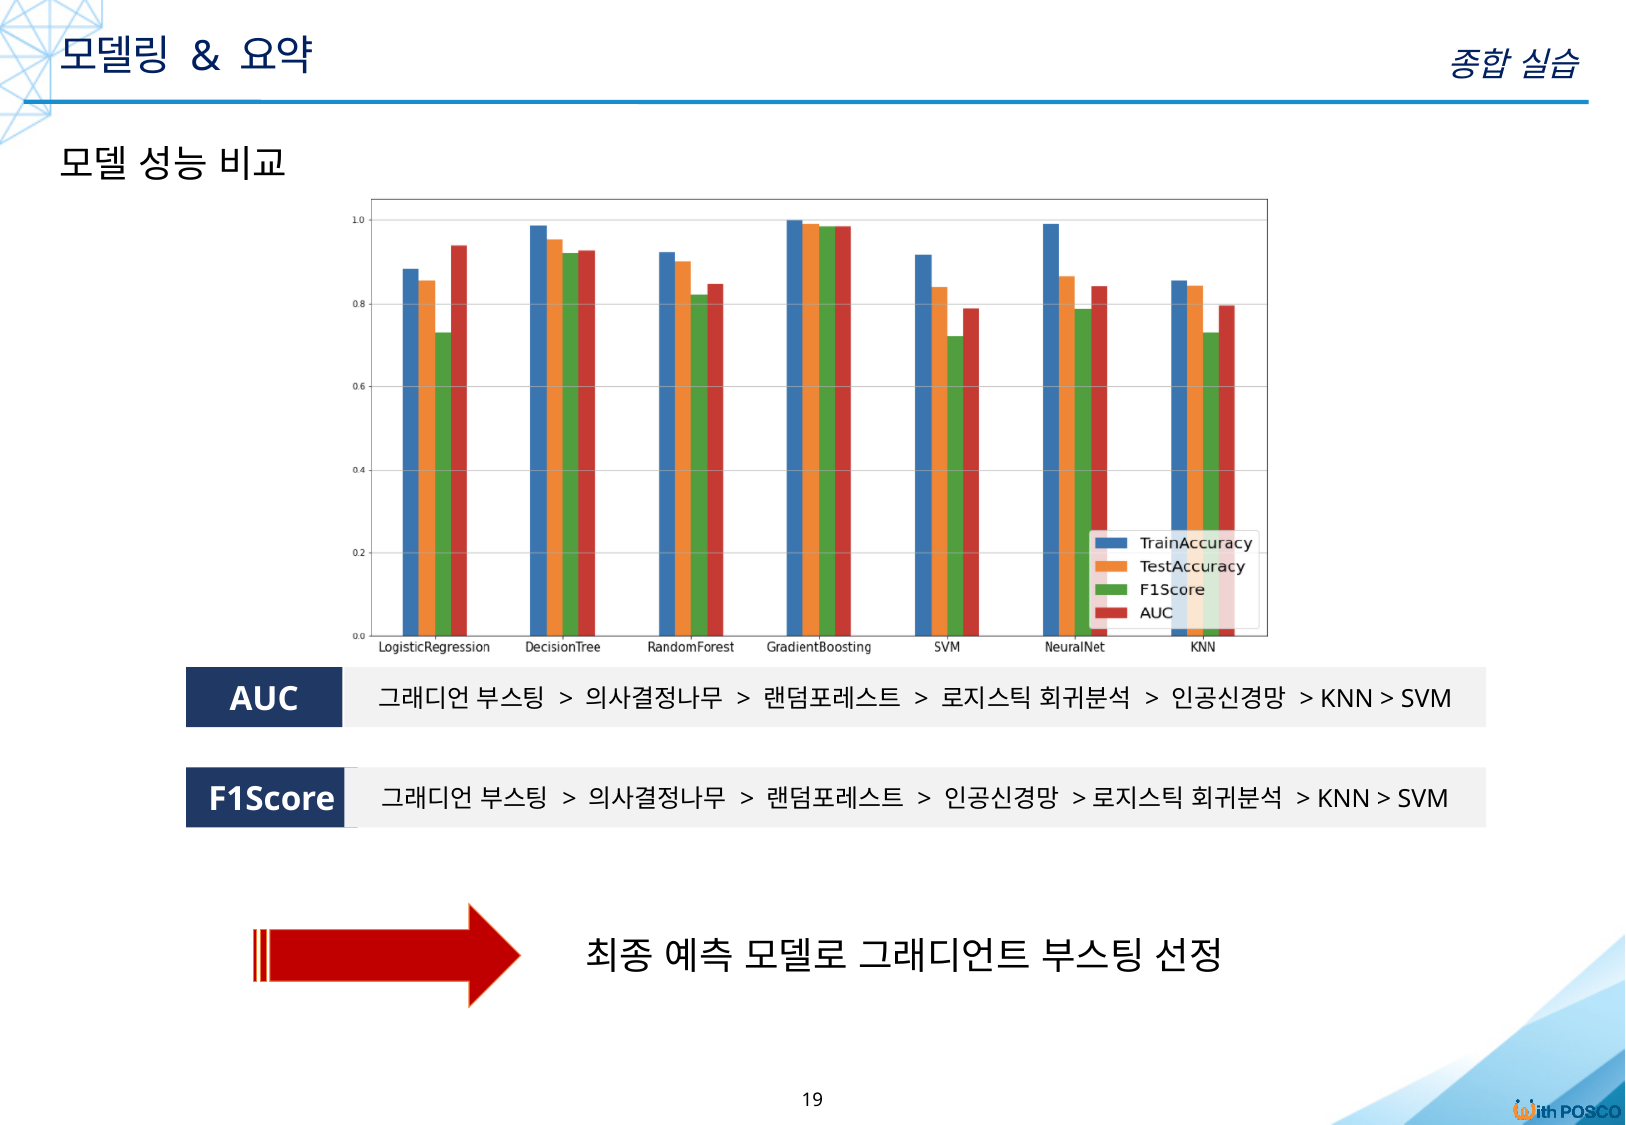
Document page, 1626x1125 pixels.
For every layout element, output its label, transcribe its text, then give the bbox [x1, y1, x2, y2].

text_box 그래디언 부스팅 > 의사결정나무 > 랜덤포레스트 > 로지스틱 회귀분석 > 인공신경망 > KNN > SVM [344, 667, 1487, 728]
picture [0, 0, 1625, 1125]
text_box F1Score [186, 767, 344, 828]
text_box 모델링 & 요약 [44, 21, 1321, 87]
text_box [253, 929, 257, 982]
text_box 최종 예측 모델로 그래디언트 부스팅 선정 [570, 925, 1487, 985]
text_box 그래디언 부스팅 > 의사결정나무 > 랜덤포레스트 > 인공신경망 >로지스틱 회귀분석 > KNN > SVM [344, 767, 1487, 828]
text_box [260, 929, 267, 982]
text_box AUC [186, 667, 343, 728]
text_box [269, 902, 522, 1009]
text_box 종합 실습 [1321, 35, 1594, 81]
text_box 모델 성능 비교 [44, 132, 744, 193]
